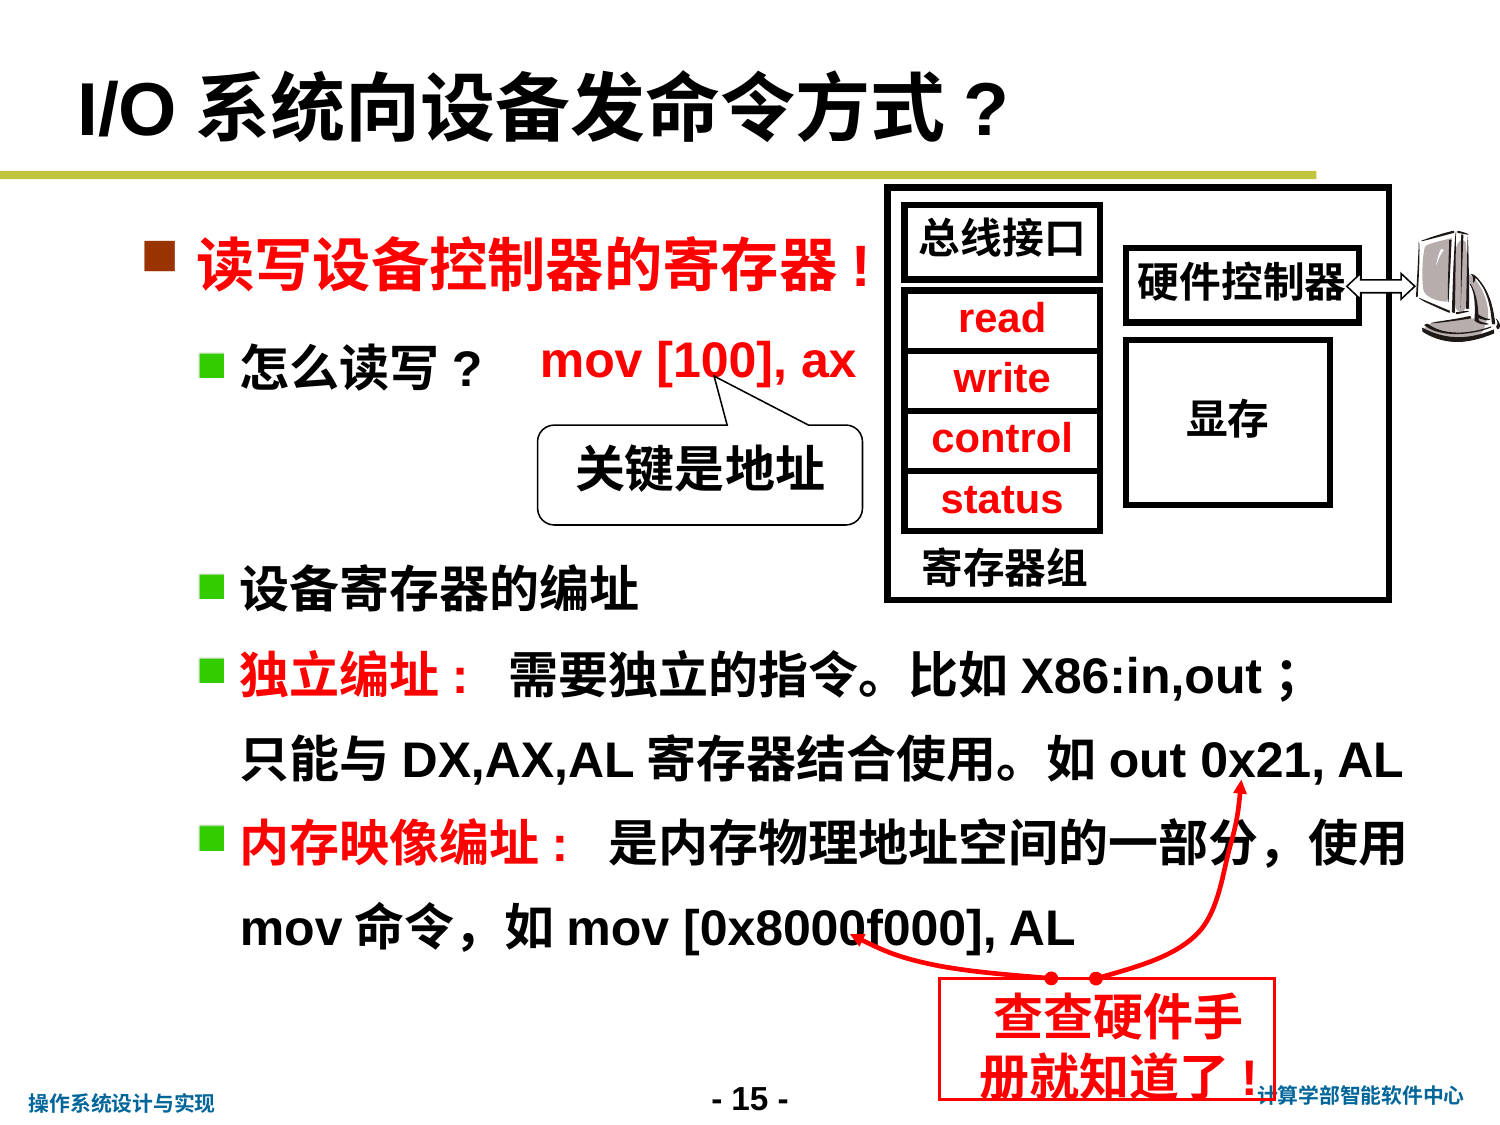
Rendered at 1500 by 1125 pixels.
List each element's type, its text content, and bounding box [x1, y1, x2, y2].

title I/O系统向设备发命令方式? [62, 50, 1350, 161]
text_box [149, 525, 938, 611]
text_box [849, 779, 1276, 1101]
text_box 读写设备控制器的寄存器! [125, 200, 882, 342]
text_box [149, 612, 1463, 779]
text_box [149, 779, 848, 963]
text_box 关键是地址 [537, 413, 863, 524]
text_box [1276, 779, 1463, 963]
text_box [149, 304, 882, 404]
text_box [887, 187, 1500, 601]
